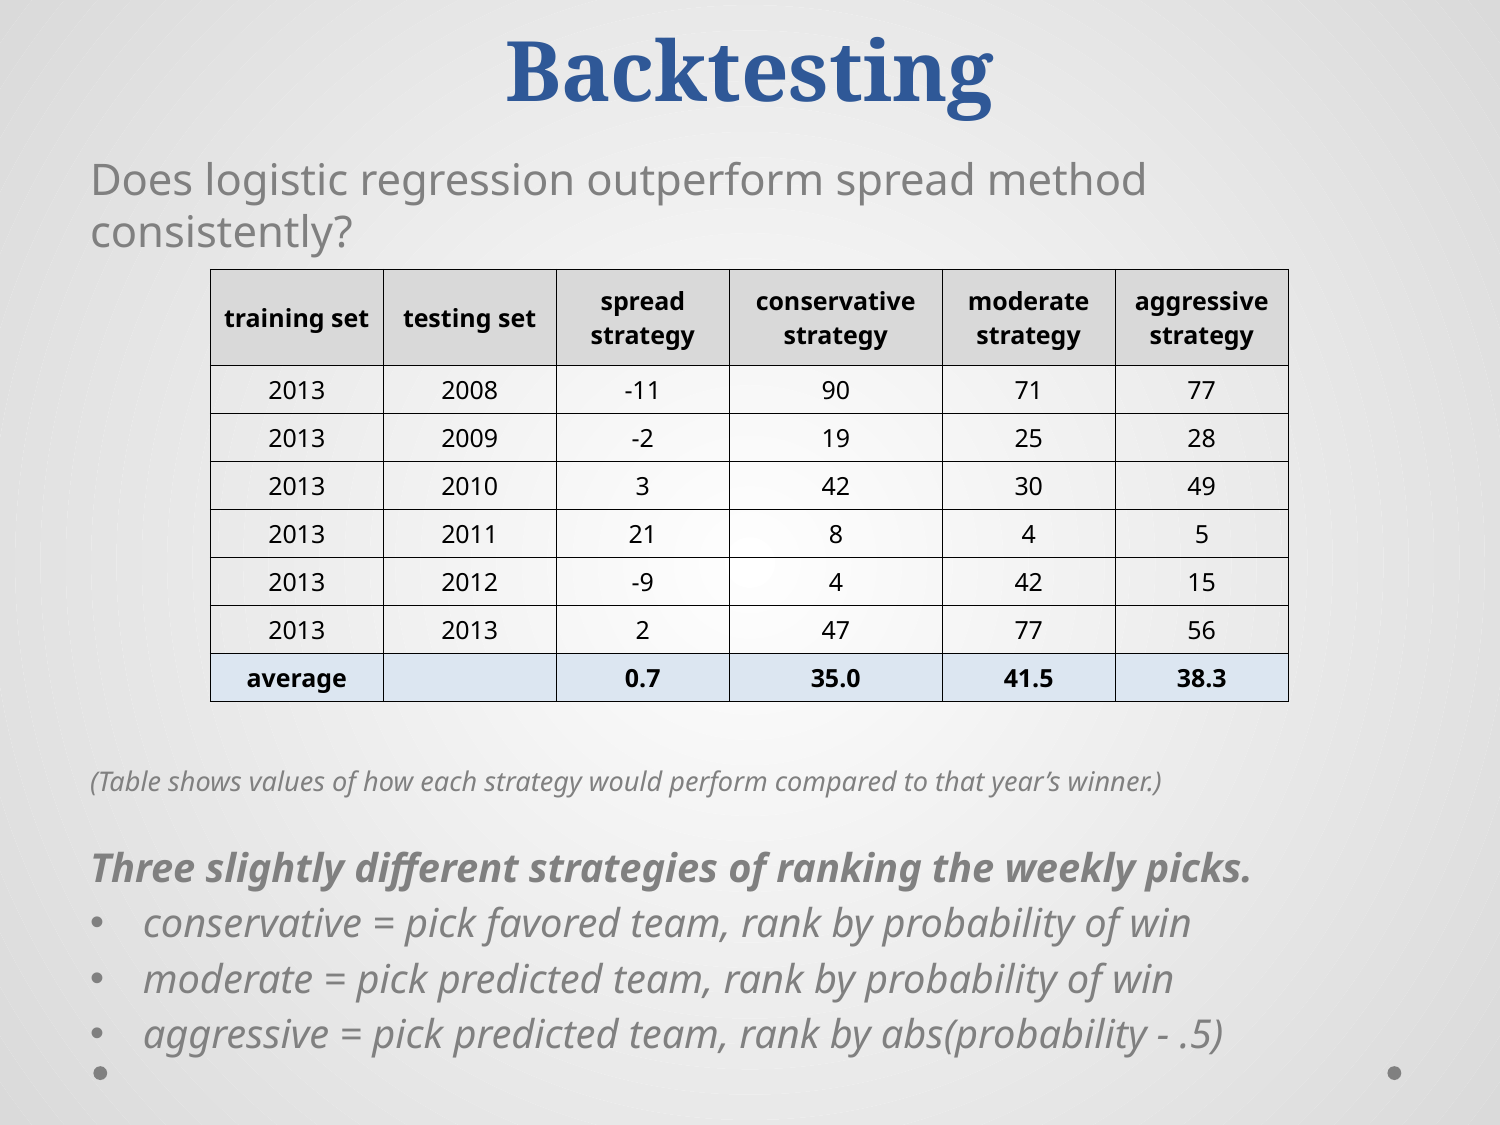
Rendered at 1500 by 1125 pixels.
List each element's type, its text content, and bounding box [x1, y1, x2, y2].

table_cell 2011 [384, 510, 556, 557]
table_cell 42 [943, 558, 1115, 605]
table_cell 2010 [384, 462, 556, 509]
table_cell 8 [730, 510, 942, 557]
table_cell 2013 [211, 414, 383, 461]
table_cell 42 [730, 462, 942, 509]
table_cell 2013 [384, 606, 556, 653]
table_cell 41.5 [943, 654, 1115, 701]
table_cell 30 [943, 462, 1115, 509]
table_cell 2009 [384, 414, 556, 461]
table_cell 21 [557, 510, 729, 557]
table_header conservative strategy [730, 270, 942, 365]
table_header spread strategy [557, 270, 729, 365]
list Does logistic regression outperform spread method consistently? (Table shows values of how each strategy would perform compared to that year’s winner.) Three slightly different strategies of ranking the weekly picks. conservative = pick favored team, rank by probability of win moderate = pick predicted team, rank by probability of win aggressive = pick predicted team, rank by abs(probability - .5) [75, 144, 1425, 1073]
table_cell 2012 [384, 558, 556, 605]
table_cell 28 [1116, 414, 1288, 461]
title Backtesting [75, 0, 1425, 126]
table_cell 2013 [211, 462, 383, 509]
table_cell 77 [1116, 366, 1288, 413]
table_cell 49 [1116, 462, 1288, 509]
table_cell 2013 [211, 558, 383, 605]
table_cell 90 [730, 366, 942, 413]
table_cell 5 [1116, 510, 1288, 557]
table_cell 4 [730, 558, 942, 605]
table_cell 77 [943, 606, 1115, 653]
table_cell [384, 654, 556, 701]
table_cell 56 [1116, 606, 1288, 653]
table_cell 2013 [211, 366, 383, 413]
table_cell 2 [557, 606, 729, 653]
table_cell 15 [1116, 558, 1288, 605]
table_header aggressive strategy [1116, 270, 1288, 365]
table_cell 2013 [211, 606, 383, 653]
table_cell 71 [943, 366, 1115, 413]
table_cell average [211, 654, 383, 701]
table_cell -2 [557, 414, 729, 461]
table_cell 19 [730, 414, 942, 461]
table_cell 2013 [211, 510, 383, 557]
table_header testing set [384, 270, 556, 365]
table_header training set [211, 270, 383, 365]
table_cell 4 [943, 510, 1115, 557]
table_cell 2008 [384, 366, 556, 413]
table_cell 47 [730, 606, 942, 653]
table_cell 25 [943, 414, 1115, 461]
table_cell -9 [557, 558, 729, 605]
table_cell 3 [557, 462, 729, 509]
table_cell -11 [557, 366, 729, 413]
table_cell 0.7 [557, 654, 729, 701]
table_cell 35.0 [730, 654, 942, 701]
table_cell 38.3 [1116, 654, 1288, 701]
table_header moderate strategy [943, 270, 1115, 365]
